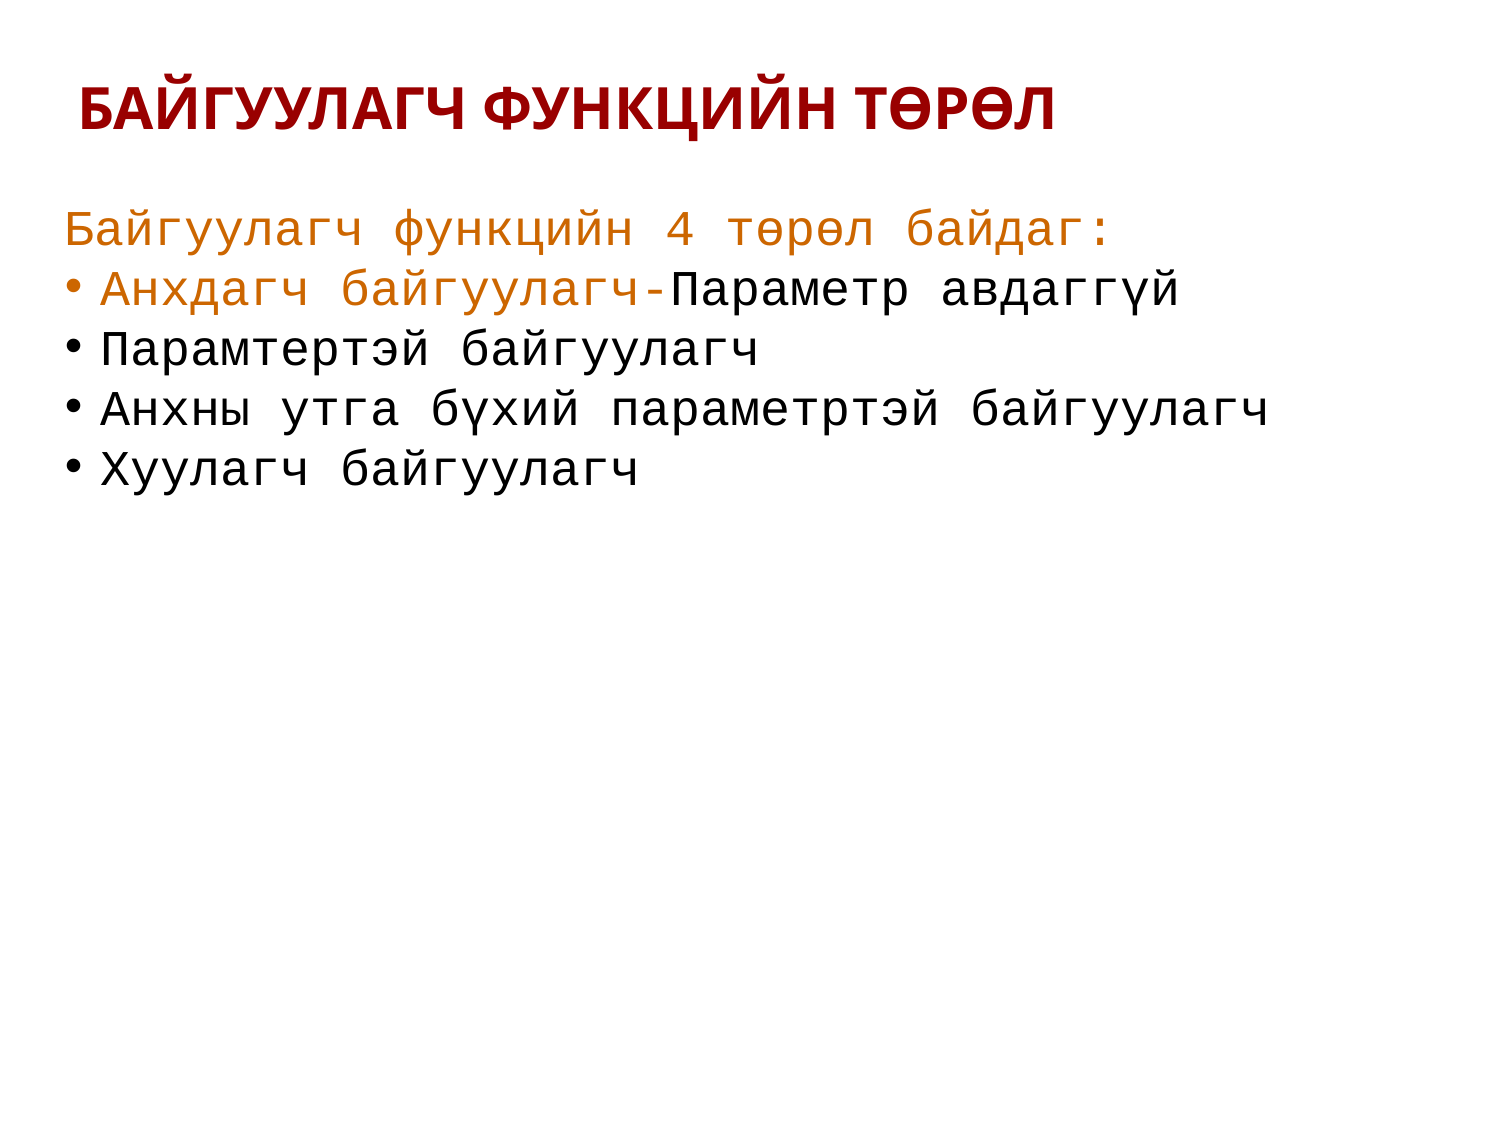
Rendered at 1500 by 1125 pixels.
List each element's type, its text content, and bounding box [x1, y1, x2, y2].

text_box Байгуулагч функцийн 4 төрөл байдаг: Анхдагч байгуулагч-Параметр авдаггүй Парамтертэй байгуулагч Анхны утга бүхий параметртэй байгуулагч Хуулагч байгуулагч [50, 187, 1450, 563]
text_box БАЙГУУЛАГЧ ФУНКЦИЙН ТӨРӨЛ [62, 74, 1425, 138]
